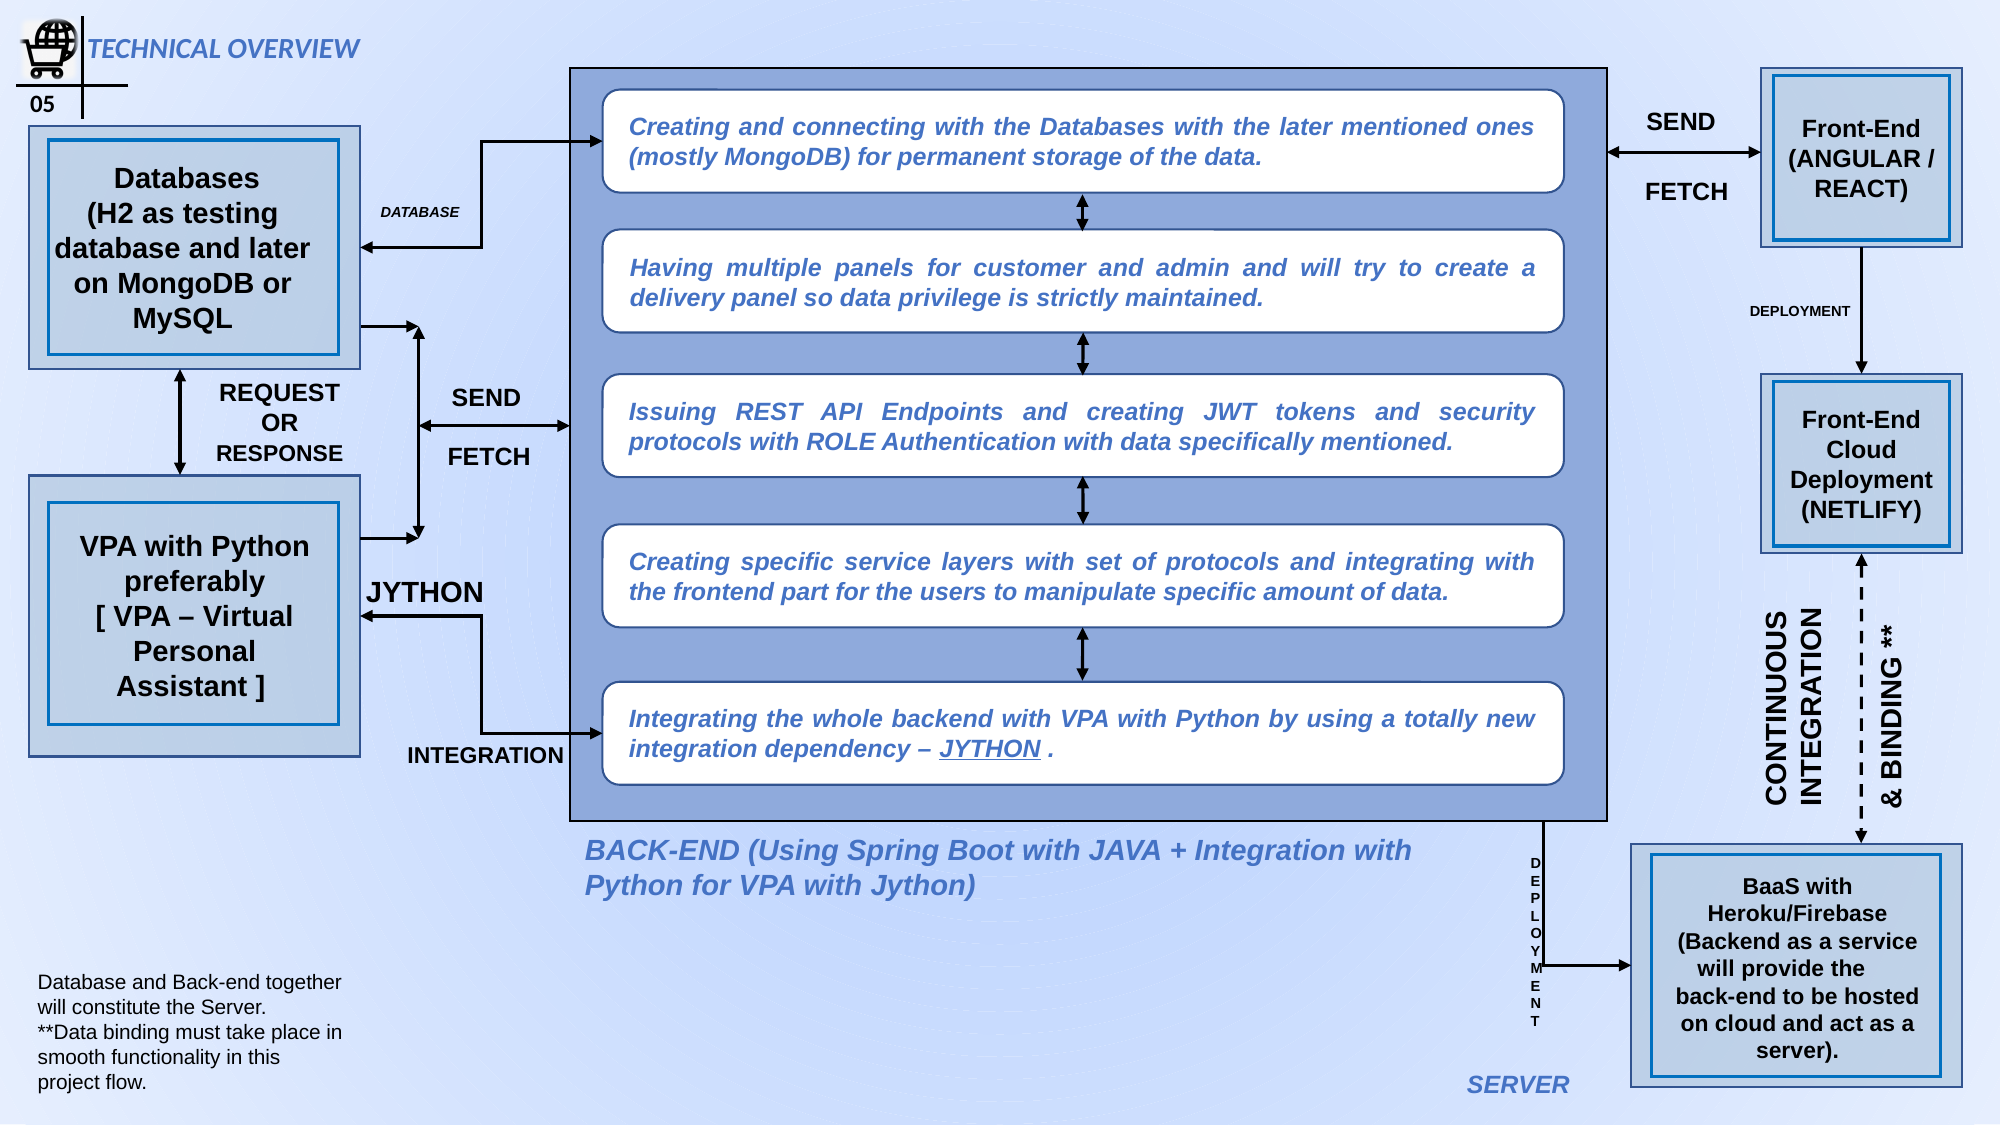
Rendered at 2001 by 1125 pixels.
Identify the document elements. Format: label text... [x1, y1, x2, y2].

text_box Having multiple panels for customer and admin and will try to create a delivery panel so data privilege is strictly maintained. [615, 243, 1553, 319]
text_box [569, 248, 1081, 615]
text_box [360, 141, 603, 248]
text_box DEPLOYMENT [1862, 283, 1870, 339]
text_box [1424, 553, 1963, 1107]
text_box Database and Back-end together will constitute the Server. **Data binding must take place in smooth functionality in this project flow. [22, 961, 362, 1101]
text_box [37, 139, 339, 384]
text_box BACK-END (Using Spring Boot with JAVA + Integration with Python for VPA with Jython) [569, 823, 1424, 909]
text_box INTEGRATION [392, 734, 592, 776]
text_box [1084, 629, 1424, 680]
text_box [360, 615, 603, 734]
text_box JYTHON [361, 565, 517, 615]
text_box SEND [1613, 98, 1749, 144]
text_box FETCH [421, 433, 558, 478]
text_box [15, 16, 379, 126]
text_box DEPLOYMENT [1730, 283, 1861, 339]
text_box [601, 88, 1566, 194]
text_box [28, 126, 361, 370]
text_box [601, 523, 1565, 629]
text_box FETCH [1618, 168, 1755, 214]
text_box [29, 475, 361, 757]
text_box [1760, 67, 1963, 248]
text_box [1760, 373, 1963, 553]
text_box [601, 373, 1565, 479]
text_box SEND [419, 374, 555, 420]
text_box Integrating the whole backend with VPA with Python by using a totally new integration dependency – JYTHON . [614, 694, 1424, 770]
text_box [0, 0, 2000, 1125]
text_box [569, 735, 1424, 822]
text_box [601, 228, 1565, 334]
text_box Creating and connecting with the Databases with the later mentioned ones (mostly MongoDB) for permanent storage of the data. [614, 103, 1552, 178]
text_box [603, 620, 1081, 689]
text_box [569, 67, 1608, 553]
text_box REQUEST OR RESPONSE [198, 369, 362, 505]
text_box Creating specific service layers with set of protocols and integrating with the frontend part for the users to manipulate specific amount of data. [614, 538, 1552, 613]
text_box [601, 680, 1424, 786]
text_box Issuing REST API Endpoints and creating JWT tokens and security protocols with ROLE Authentication with data specifically mentioned. [614, 387, 1552, 463]
